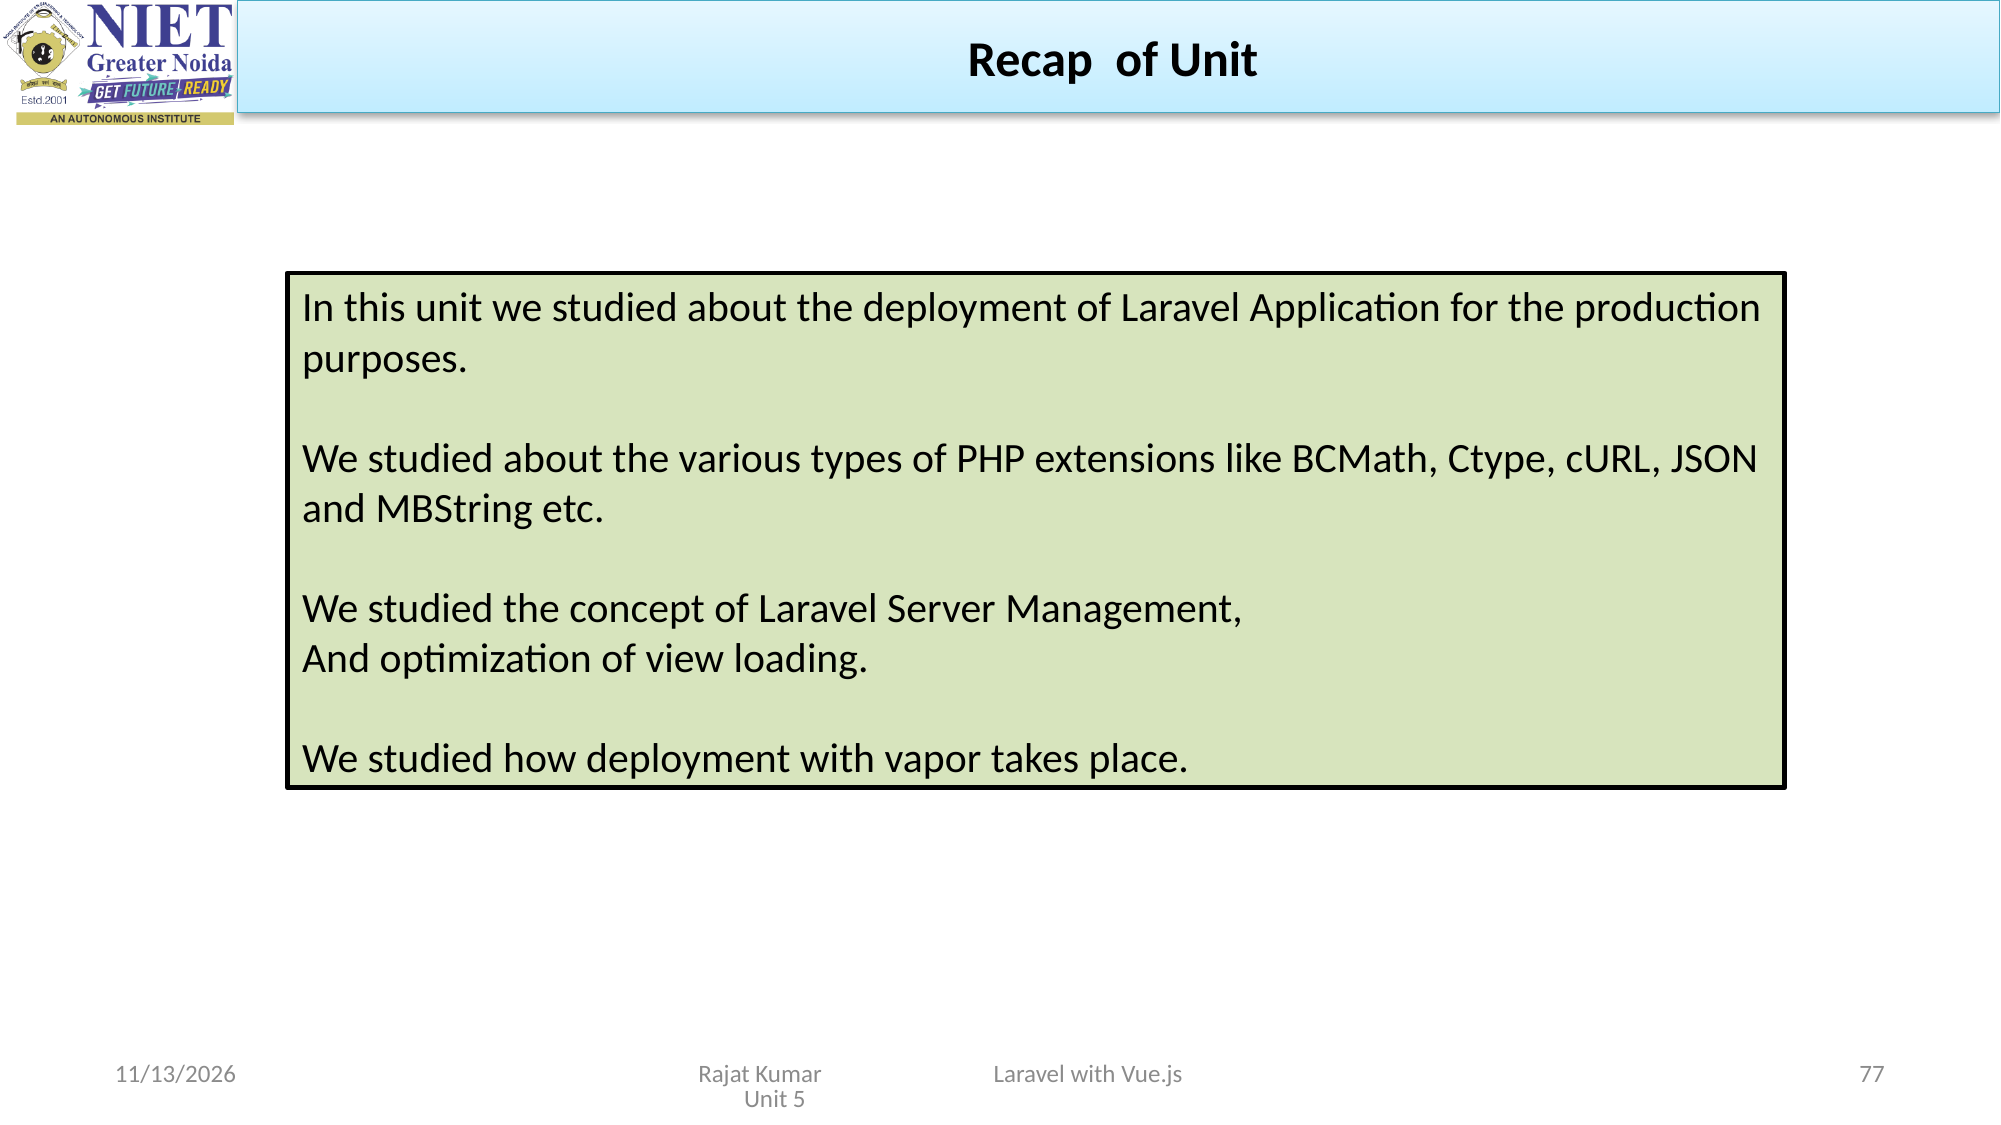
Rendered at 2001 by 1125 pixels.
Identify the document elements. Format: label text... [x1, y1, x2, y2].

text_box In this unit we studied about the deployment of Laravel Application for the production purposes. We studied about the various types of PHP extensions like BCMath, Ctype, cURL, JSON and MBString etc. We studied the concept of Laravel Server Management, And optimization of view loading. We studied how deployment with vapor takes place. [287, 272, 1785, 788]
picture [3, 2, 234, 125]
text_box [99, 227, 1900, 314]
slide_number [99, 1042, 567, 1103]
footer Rajat Kumar Laravel with Vue.js Unit 5 [683, 1042, 1317, 1103]
text_box Recap of Unit [237, 0, 2000, 113]
slide_number 77 [1433, 1042, 1900, 1103]
